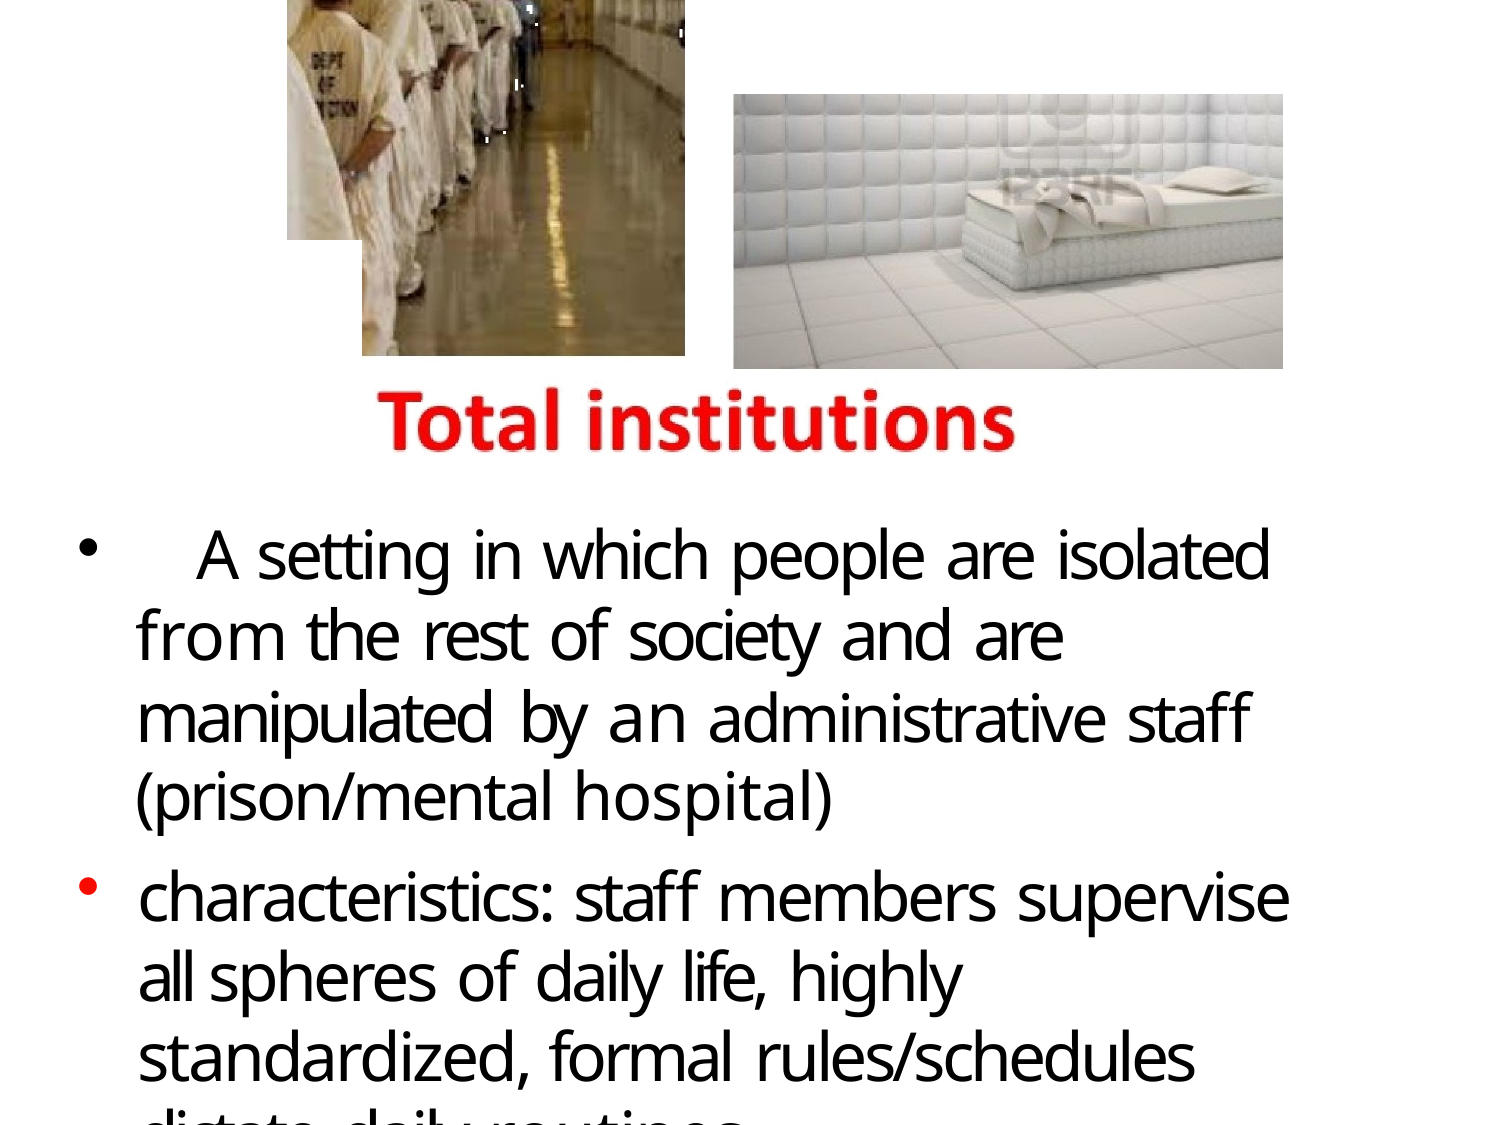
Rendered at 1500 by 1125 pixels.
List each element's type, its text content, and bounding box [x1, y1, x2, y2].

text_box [287, 0, 1283, 455]
text_box A setting in which people are isolated from the rest of society and are manipulated by an administrative staff (prison/mental hospital) characteristics: staff members supervise all spheres of daily life, highly standardized, formal rules/schedules dictate daily routines [75, 512, 1365, 1125]
